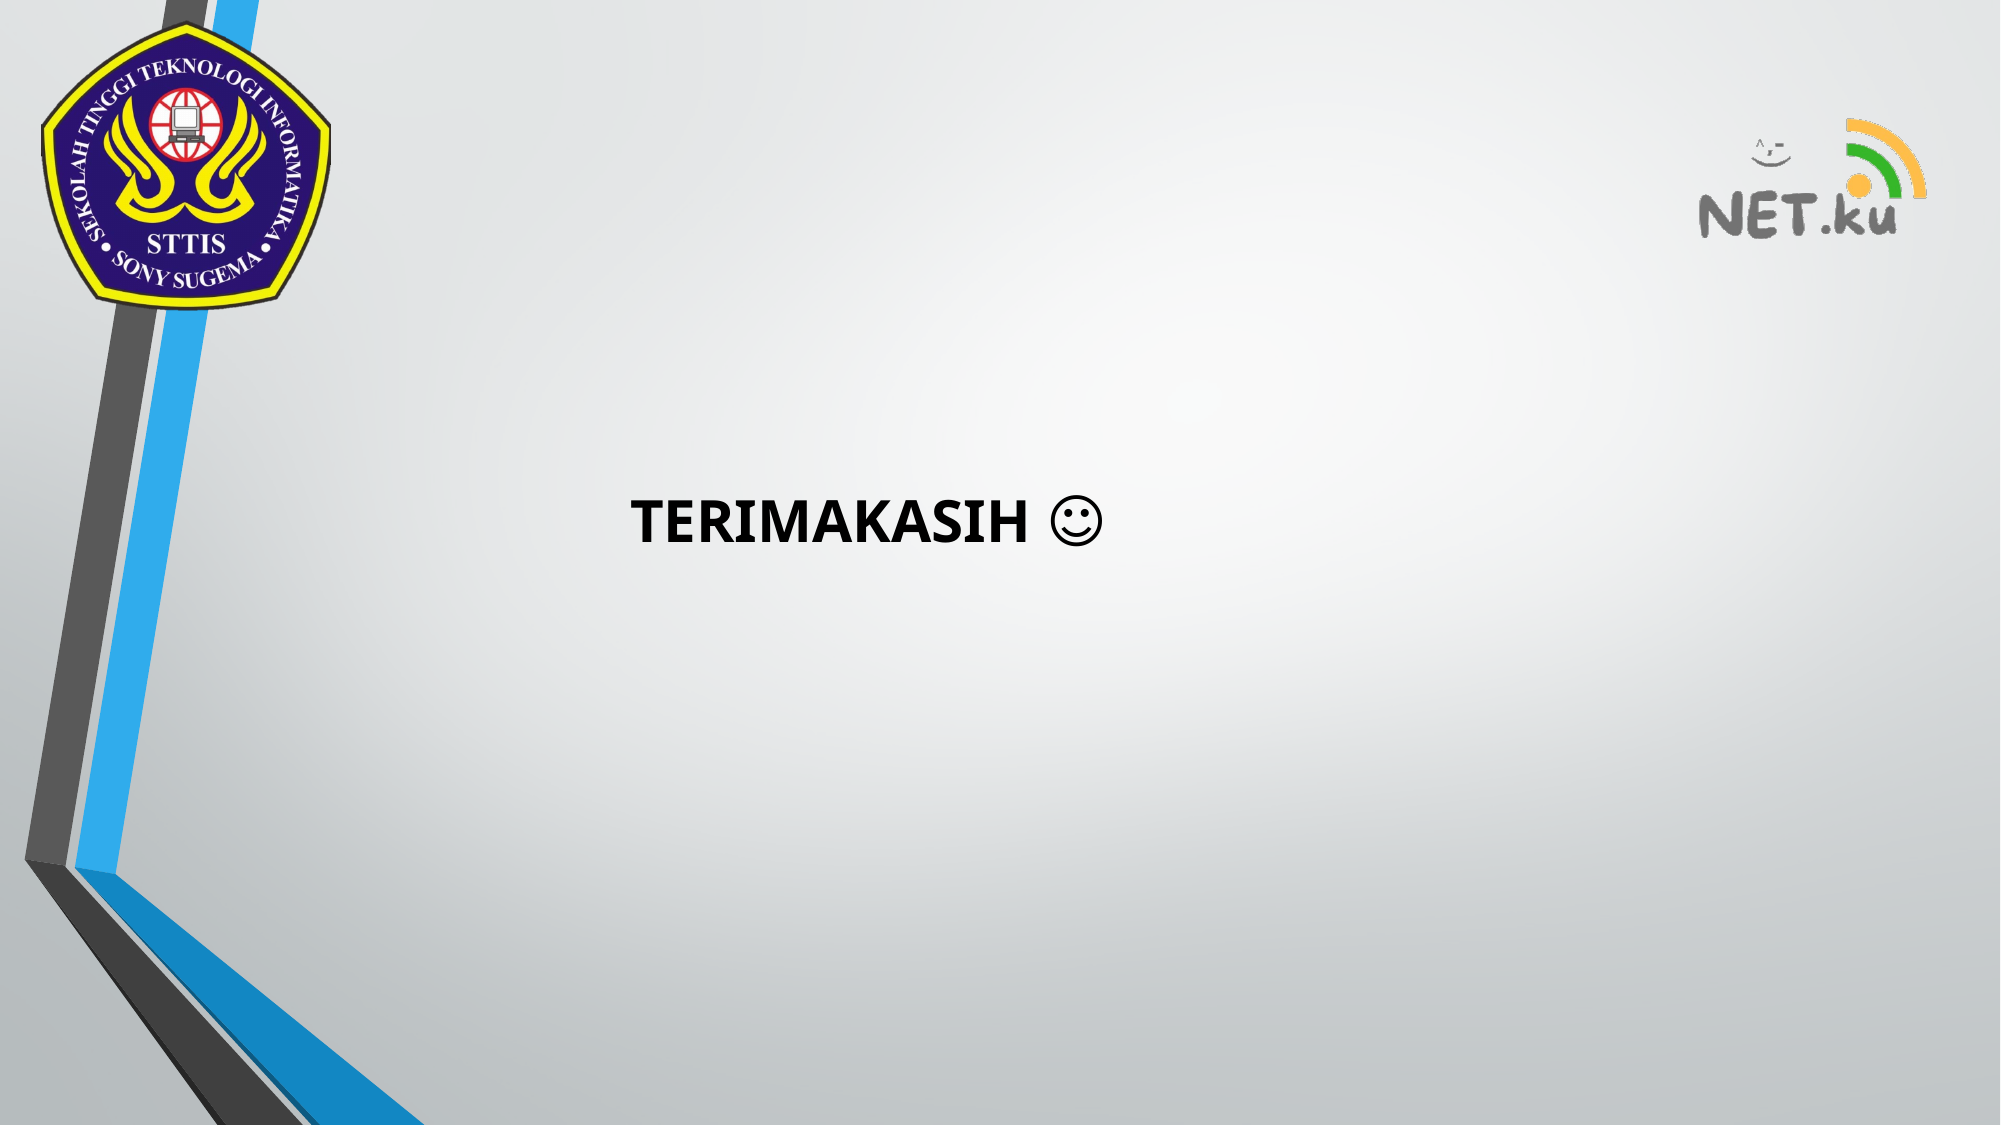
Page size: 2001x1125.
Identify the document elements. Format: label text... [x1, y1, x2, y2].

text_box TERIMAKASIH 🙏☺️🙏 [615, 476, 1622, 562]
picture [1621, 53, 1972, 356]
picture [41, 0, 331, 356]
